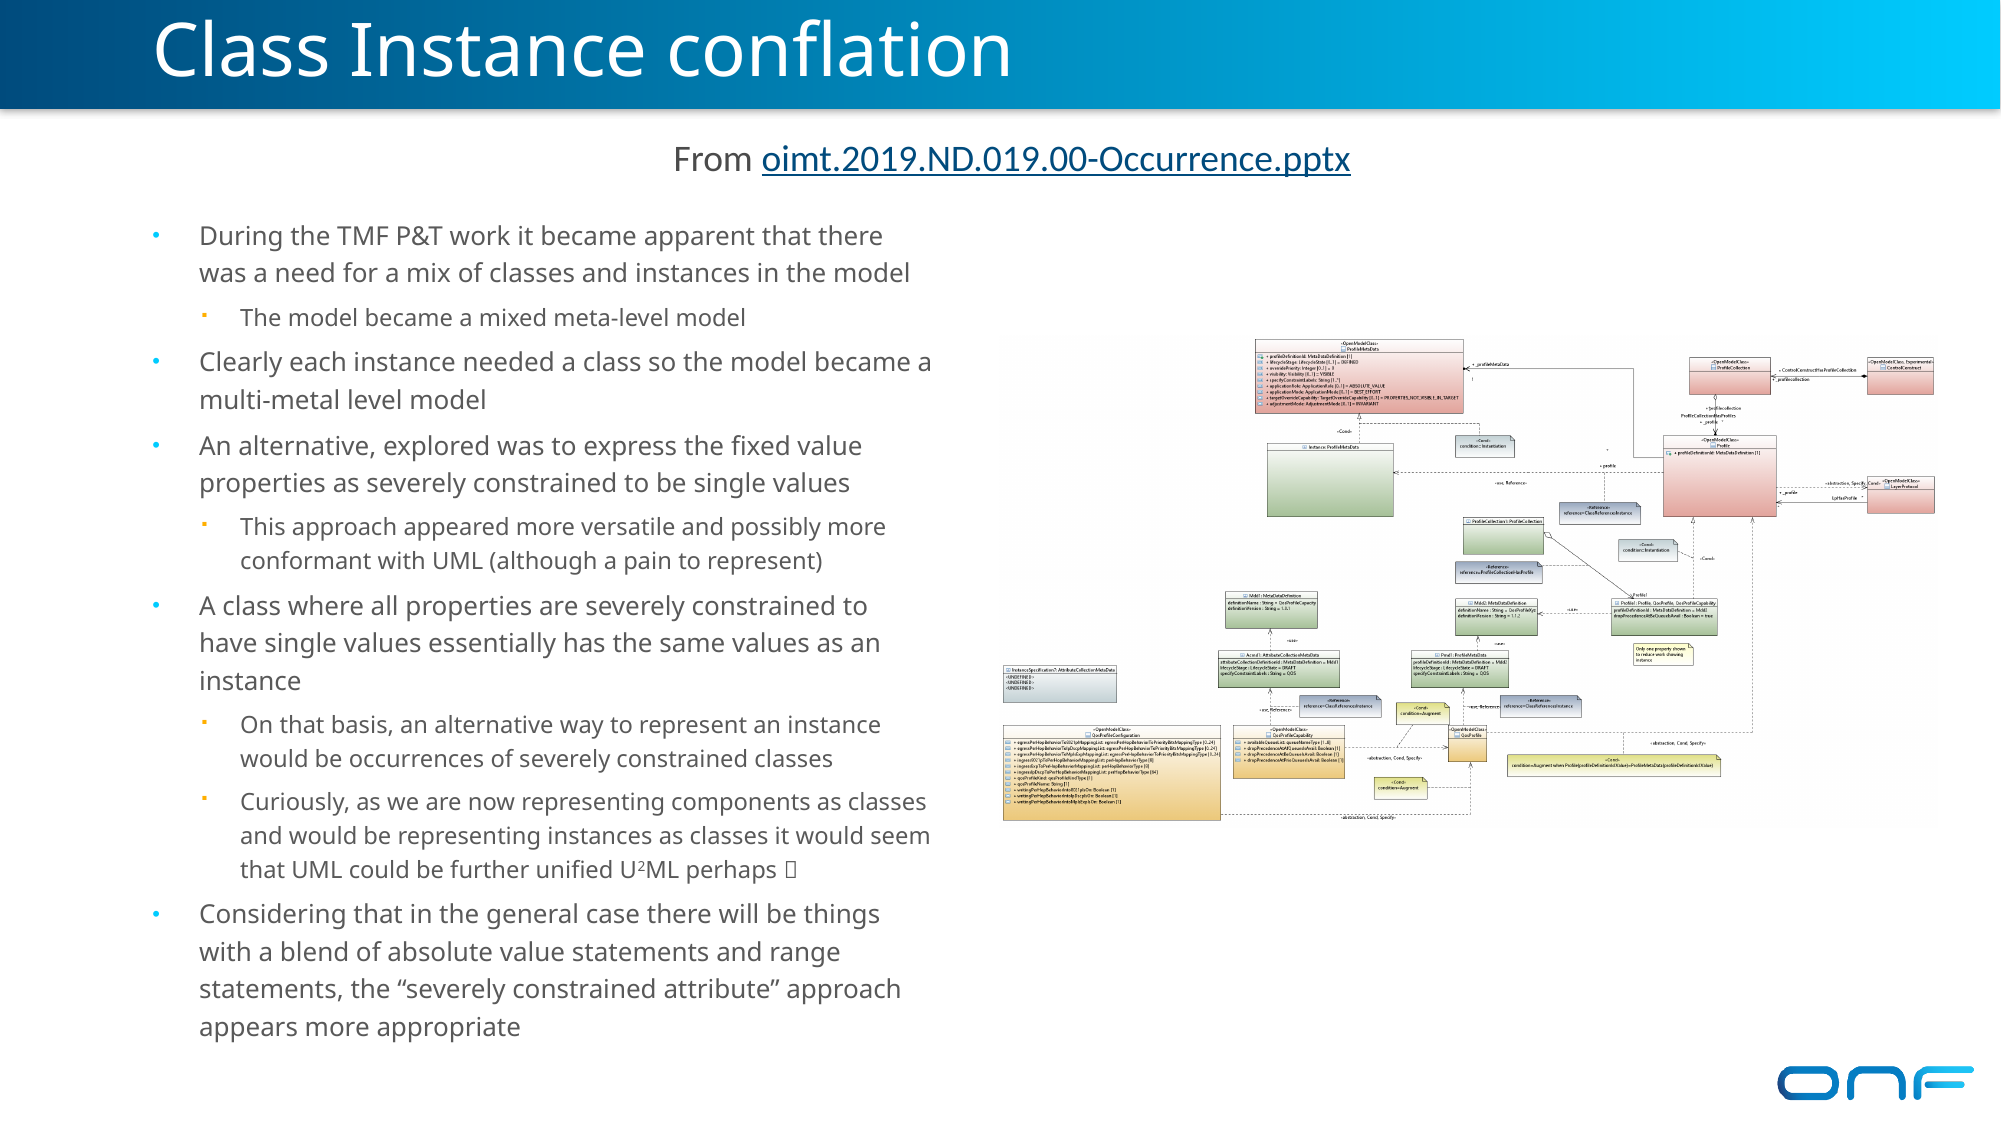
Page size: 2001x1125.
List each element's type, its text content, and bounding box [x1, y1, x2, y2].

text_box From oimt.2019.ND.019.00-Occurrence.pptx [658, 126, 1659, 187]
title Class Instance conflation [137, 0, 1863, 100]
picture [999, 335, 1938, 828]
picture [1774, 1059, 1975, 1105]
list During the TMF P&T work it became apparent that there was a need for a mix of classes and instances in the model The model became a mixed meta-level model Clearly each instance needed a class so the model became a multi-metal level model An alternative, explored was to express the fixed value properties as severely constrained to be single values This approach appeared more versatile and possibly more conformant with UML (although a pain to represent) A class where all properties are severely constrained to have single values essentially has the same values as an instance On that basis, an alternative way to represent an instance would be occurrences of severely constrained classes Curiously, as we are now representing components as classes and would be representing instances as classes it would seem that UML could be further unified U2ML perhaps  Considering that in the general case there will be things with a blend of absolute value statements and range statements, the “severely constrained attribute” approach appears more appropriate [137, 205, 949, 1093]
